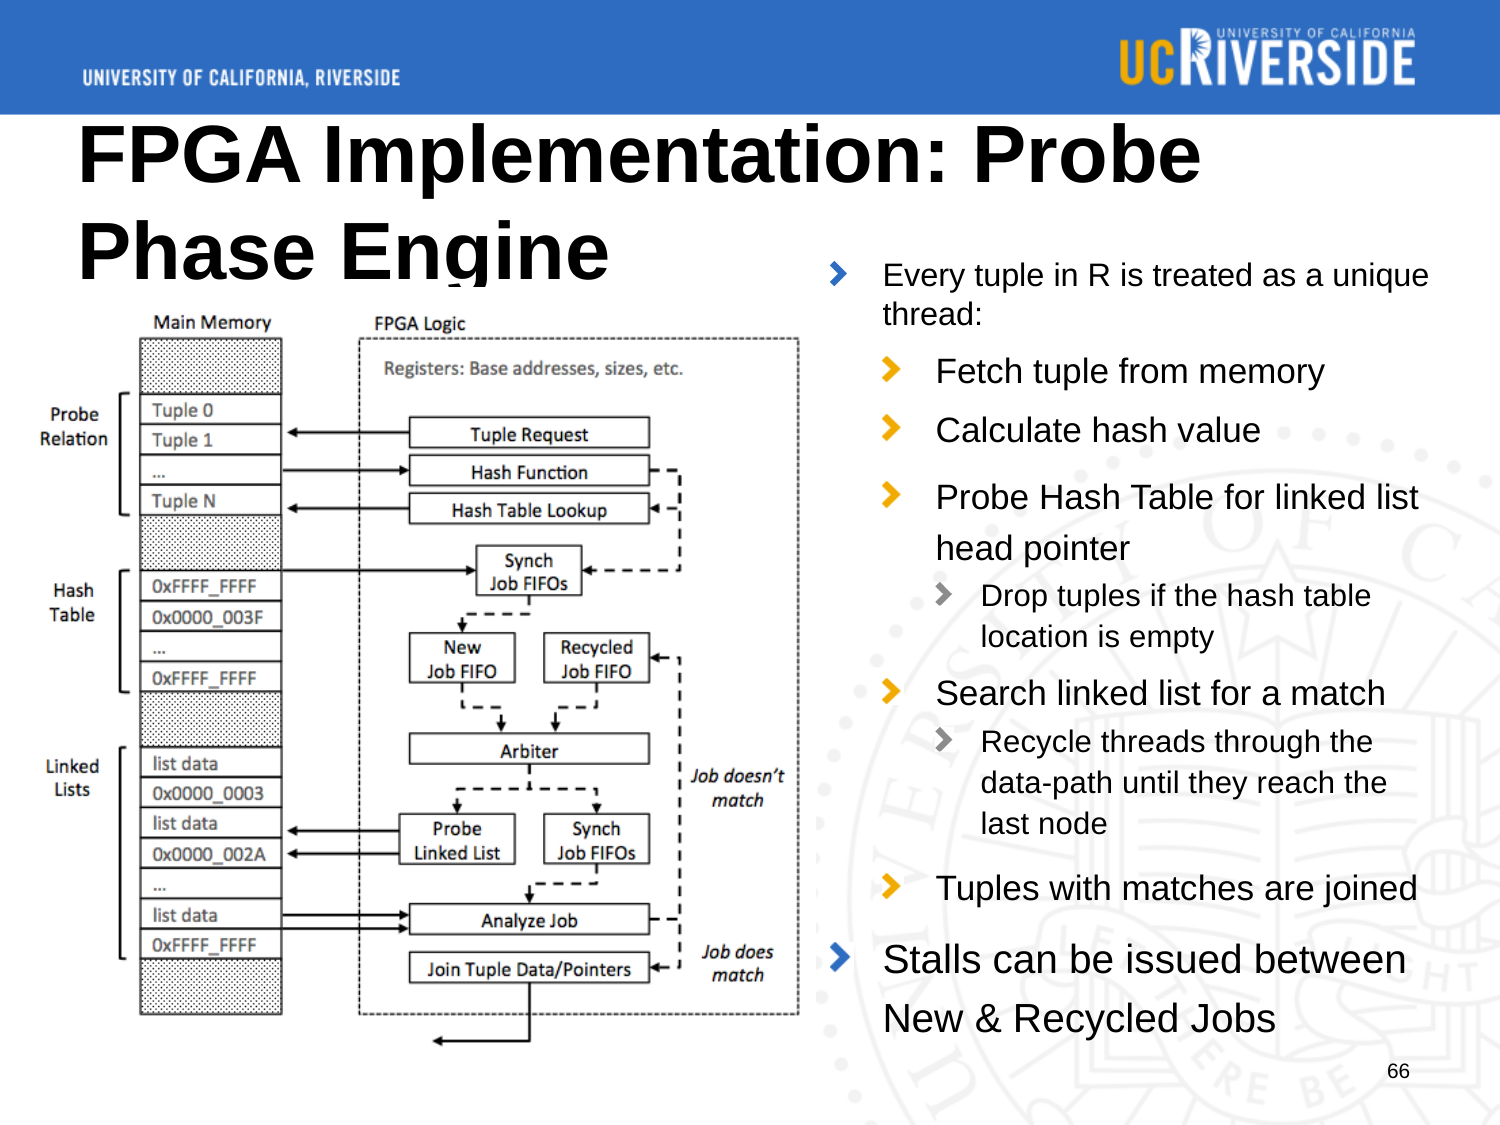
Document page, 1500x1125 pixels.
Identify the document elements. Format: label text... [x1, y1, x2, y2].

title FPGA Implementation: Probe Phase Engine [62, 178, 1413, 287]
picture [882, 678, 904, 705]
picture [882, 414, 904, 442]
picture [882, 481, 904, 509]
picture [935, 582, 954, 606]
picture [882, 873, 904, 900]
picture [830, 261, 850, 287]
picture [830, 942, 854, 973]
list Every tuple in R is treated as a unique thread: Fetch tuple from memory Calculate hash value Probe Hash Table for linked list head pointer Drop tuples if the hash table location is empty Search linked list for a match Recycle threads through the data-path until they reach the last node Tuples with matches are joined Stalls can be issued between New & Recycled Jobs [815, 246, 1446, 1125]
picture [882, 356, 904, 383]
slide_number 66 [1074, 1050, 1425, 1100]
picture [0, 0, 1500, 1125]
picture [935, 727, 954, 752]
